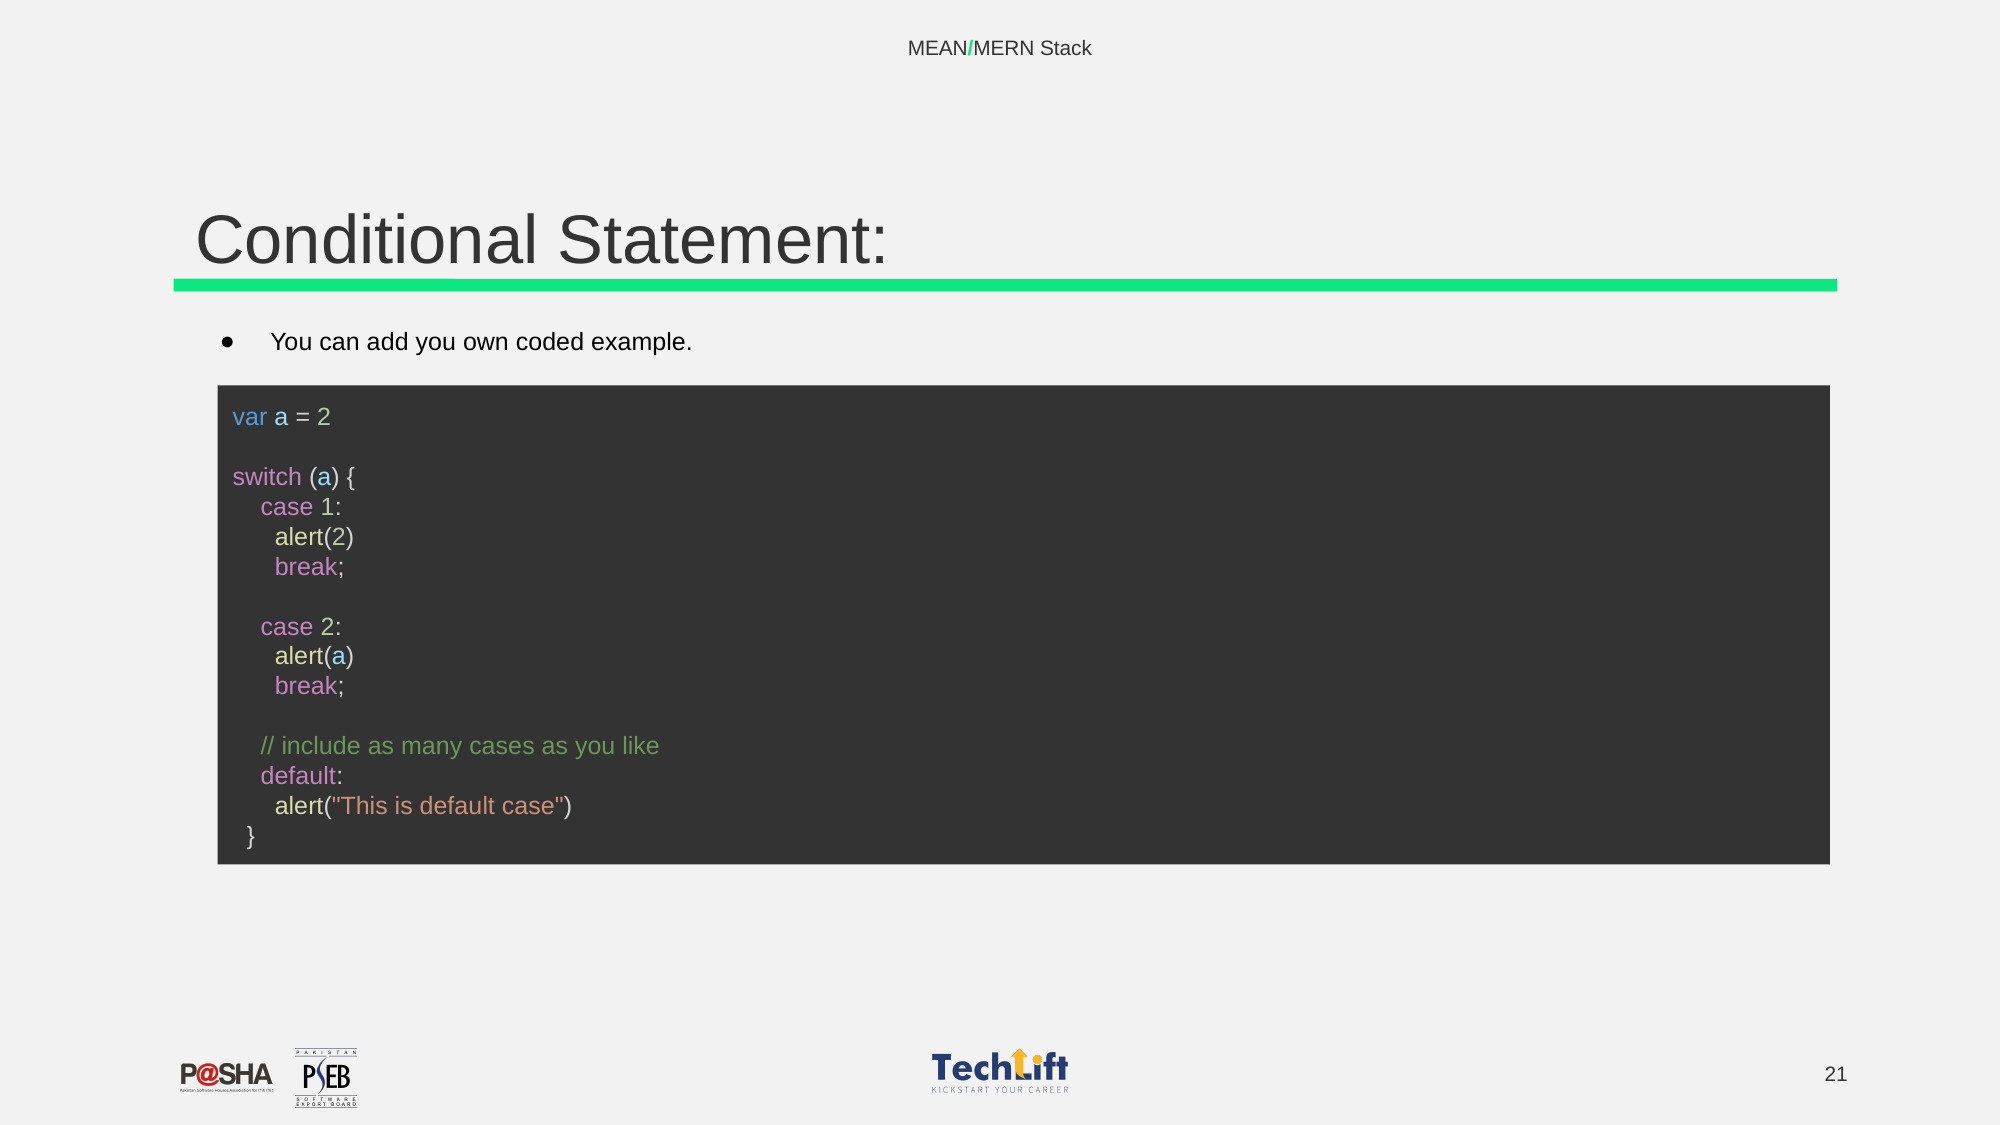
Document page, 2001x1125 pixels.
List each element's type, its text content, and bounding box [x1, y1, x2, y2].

footer MEAN/MERN Stack [662, 17, 1338, 77]
slide_number ‹#› [1412, 1042, 1863, 1103]
picture [932, 1048, 1068, 1093]
title Conditional Statement: [180, 47, 1830, 285]
text_box var a = 2 switch (a) { case 1: alert(2) break; case 2: alert(a) break; // include as many cases as you like default: alert("This is default case") } [217, 385, 1830, 865]
text_box You can add you own coded example. [180, 310, 1696, 371]
picture [180, 1063, 274, 1093]
picture [295, 1048, 357, 1108]
